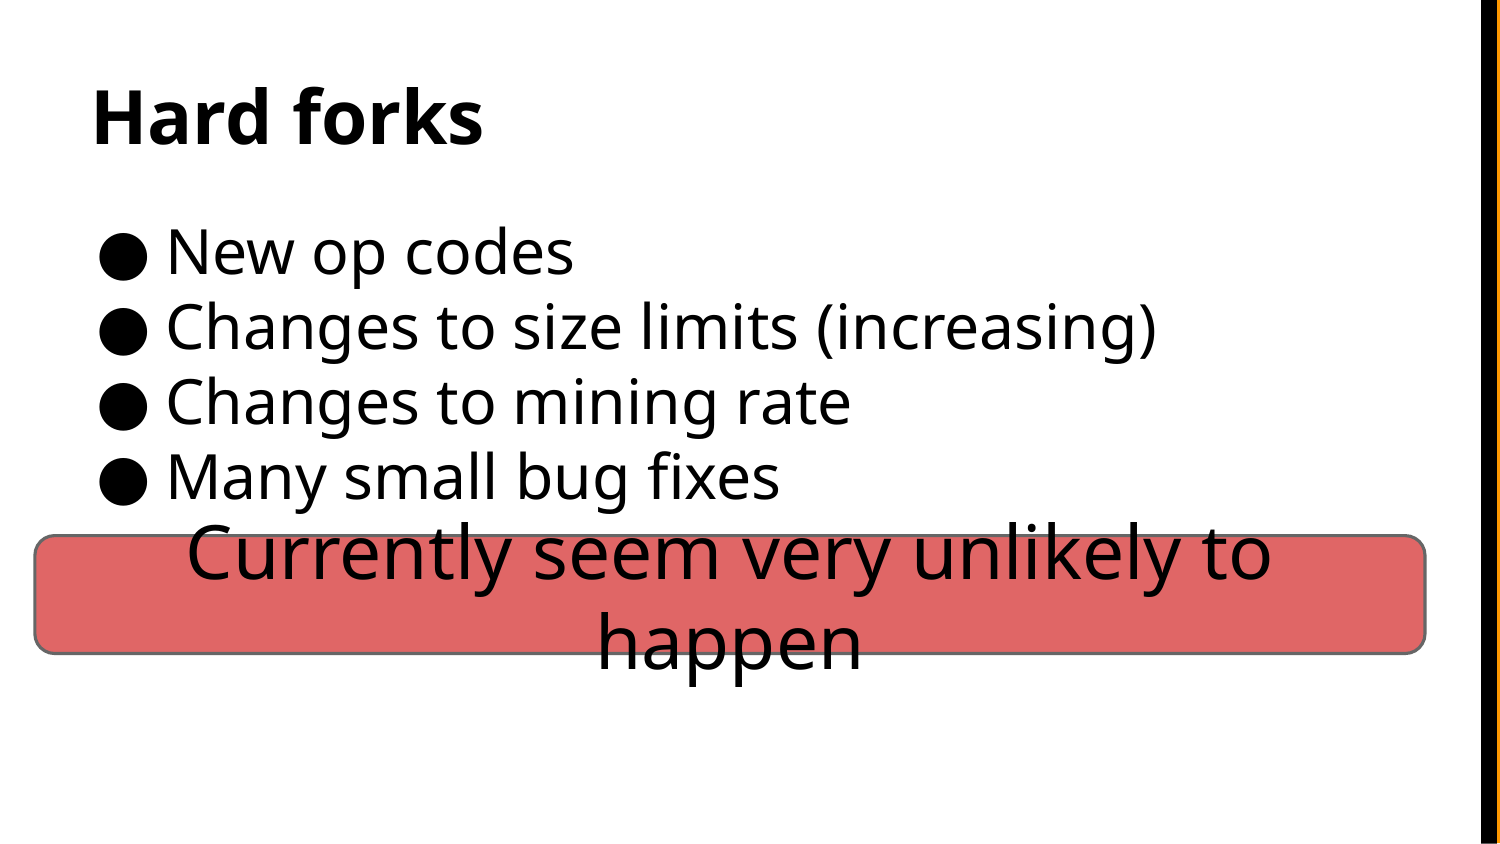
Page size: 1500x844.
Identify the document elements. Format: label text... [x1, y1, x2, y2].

text_box Currently seem very unlikely to happen [34, 535, 1426, 654]
title Hard forks [75, 33, 1425, 175]
list New op codes Changes to size limits (increasing) Changes to mining rate Many small bug fixes [75, 196, 1445, 770]
